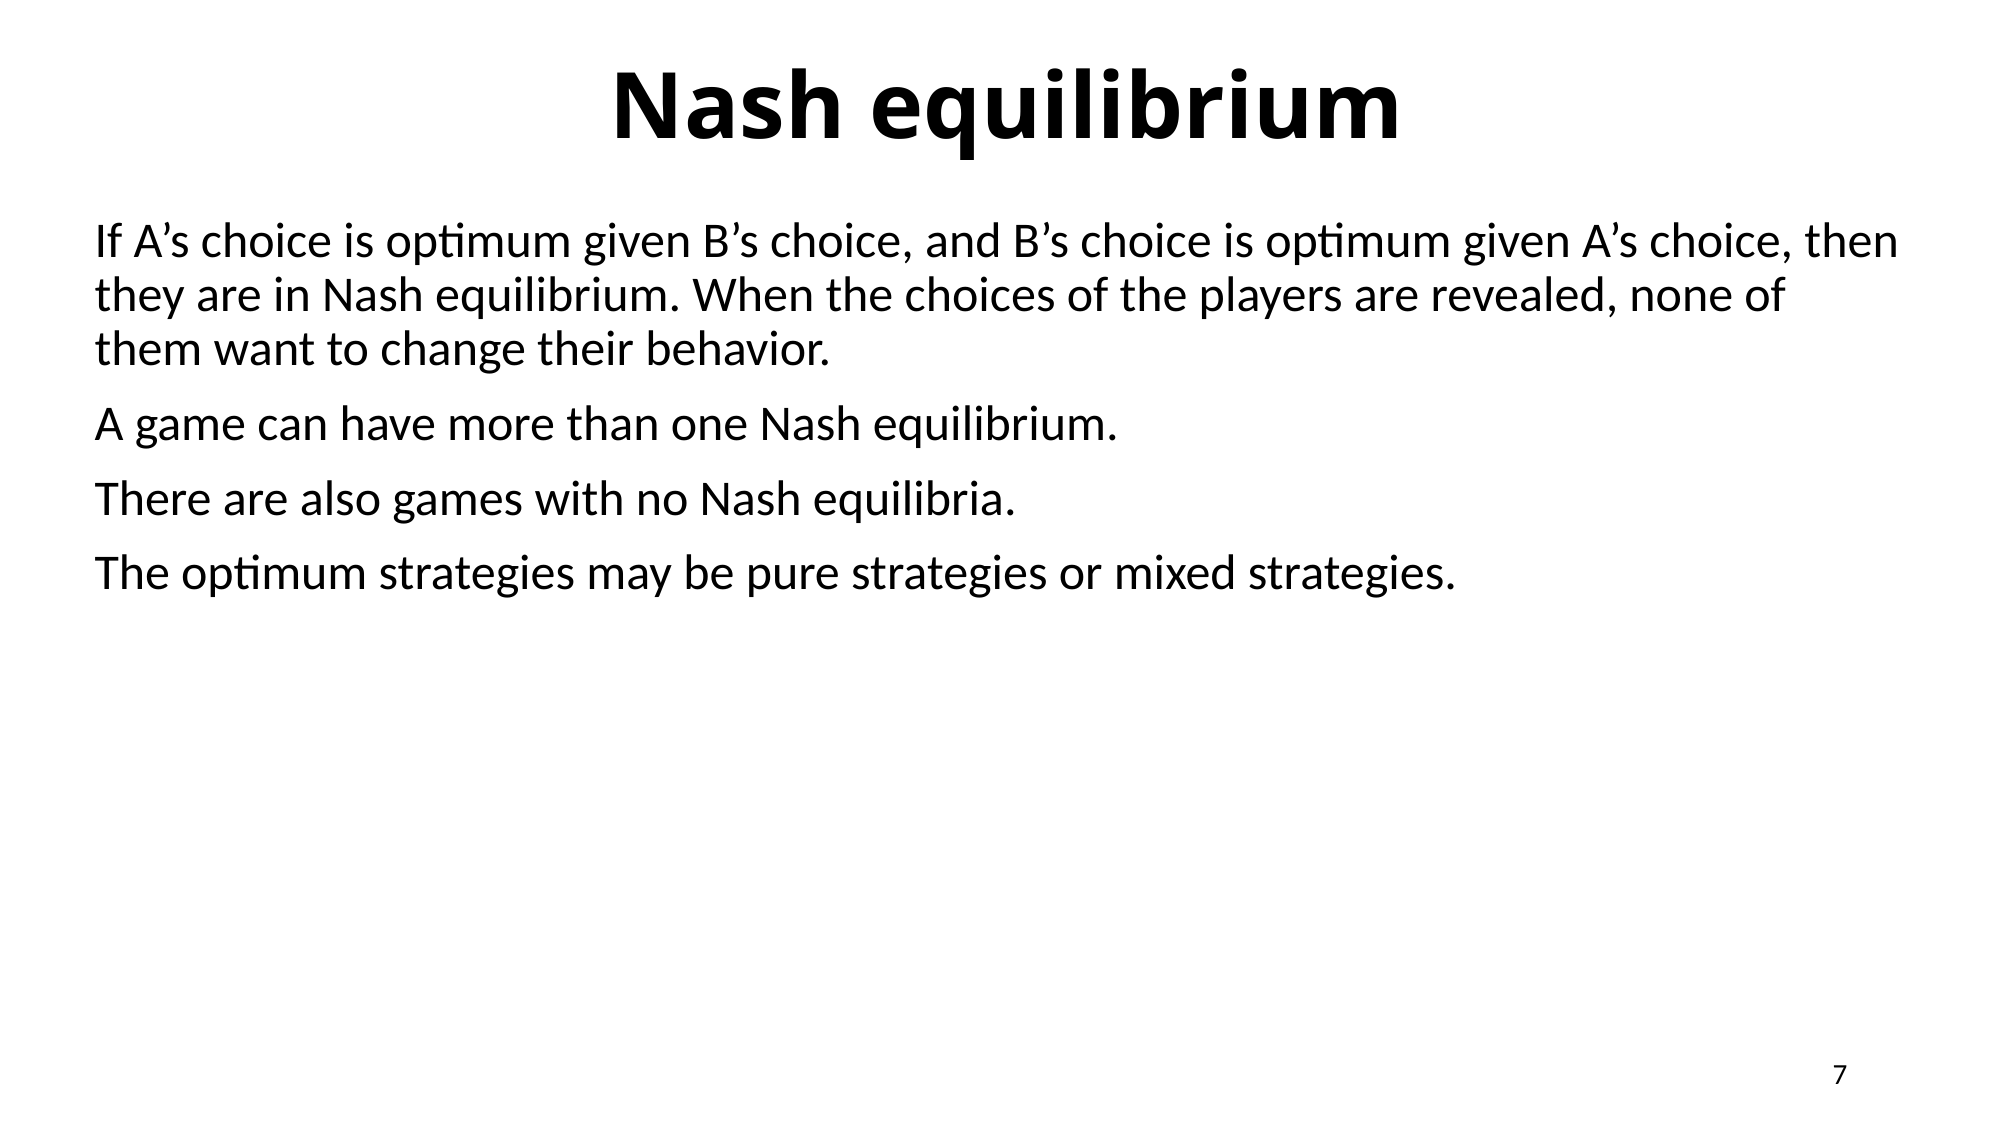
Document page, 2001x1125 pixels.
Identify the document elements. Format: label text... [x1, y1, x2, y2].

slide_number 7 [1412, 1042, 1863, 1103]
subtitle If A’s choice is optimum given B’s choice, and B’s choice is optimum given A’s choice, then they are in Nash equilibrium. When the choices of the players are revealed, none of them want to change their behavior. A game can have more than one Nash equilibrium. There are also games with no Nash equilibria. The optimum strategies may be pure strategies or mixed strategies. [79, 206, 1921, 1012]
title Nash equilibrium [202, 49, 1812, 167]
